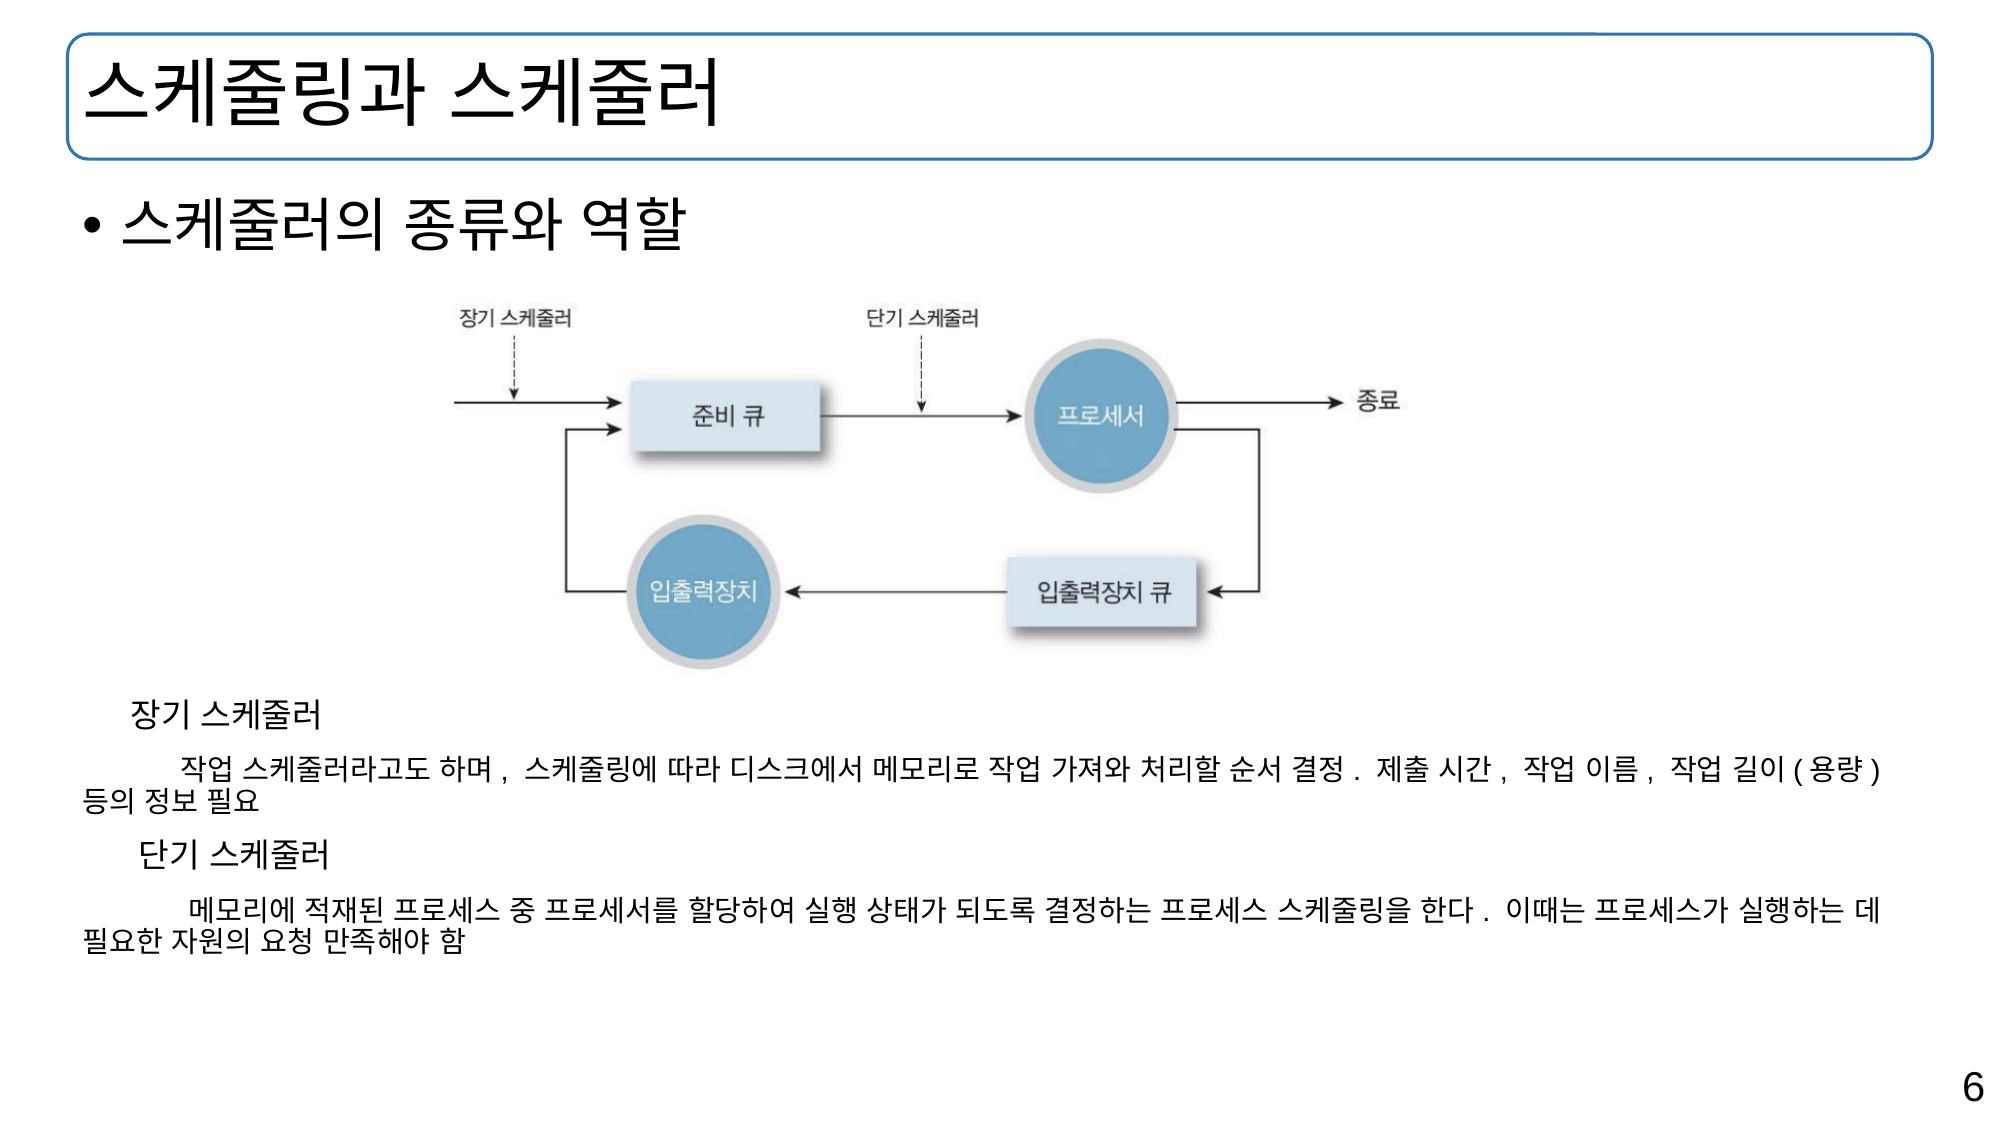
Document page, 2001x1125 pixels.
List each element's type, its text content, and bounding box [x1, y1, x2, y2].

picture [418, 285, 1467, 700]
title 스케줄링과 스케줄러 [67, 34, 1933, 160]
list 스케줄러의 종류와 역할 장기 스케줄러 작업 스케줄러라고도 하며, 스케줄링에 따라 디스크에서 메모리로 작업 가져와 처리할 순서 결정. 제출 시간, 작업 이름, 작업 길이(용량) 등의 정보 필요 단기 스케줄러 메모리에 적재된 프로세스 중 프로세서를 할당하여 실행 상태가 되도록 결정하는 프로세스 스케줄링을 한다. 이때는 프로세스가 실행하는 데 필요한 자원의 요청 만족해야 함 [67, 189, 1933, 1019]
